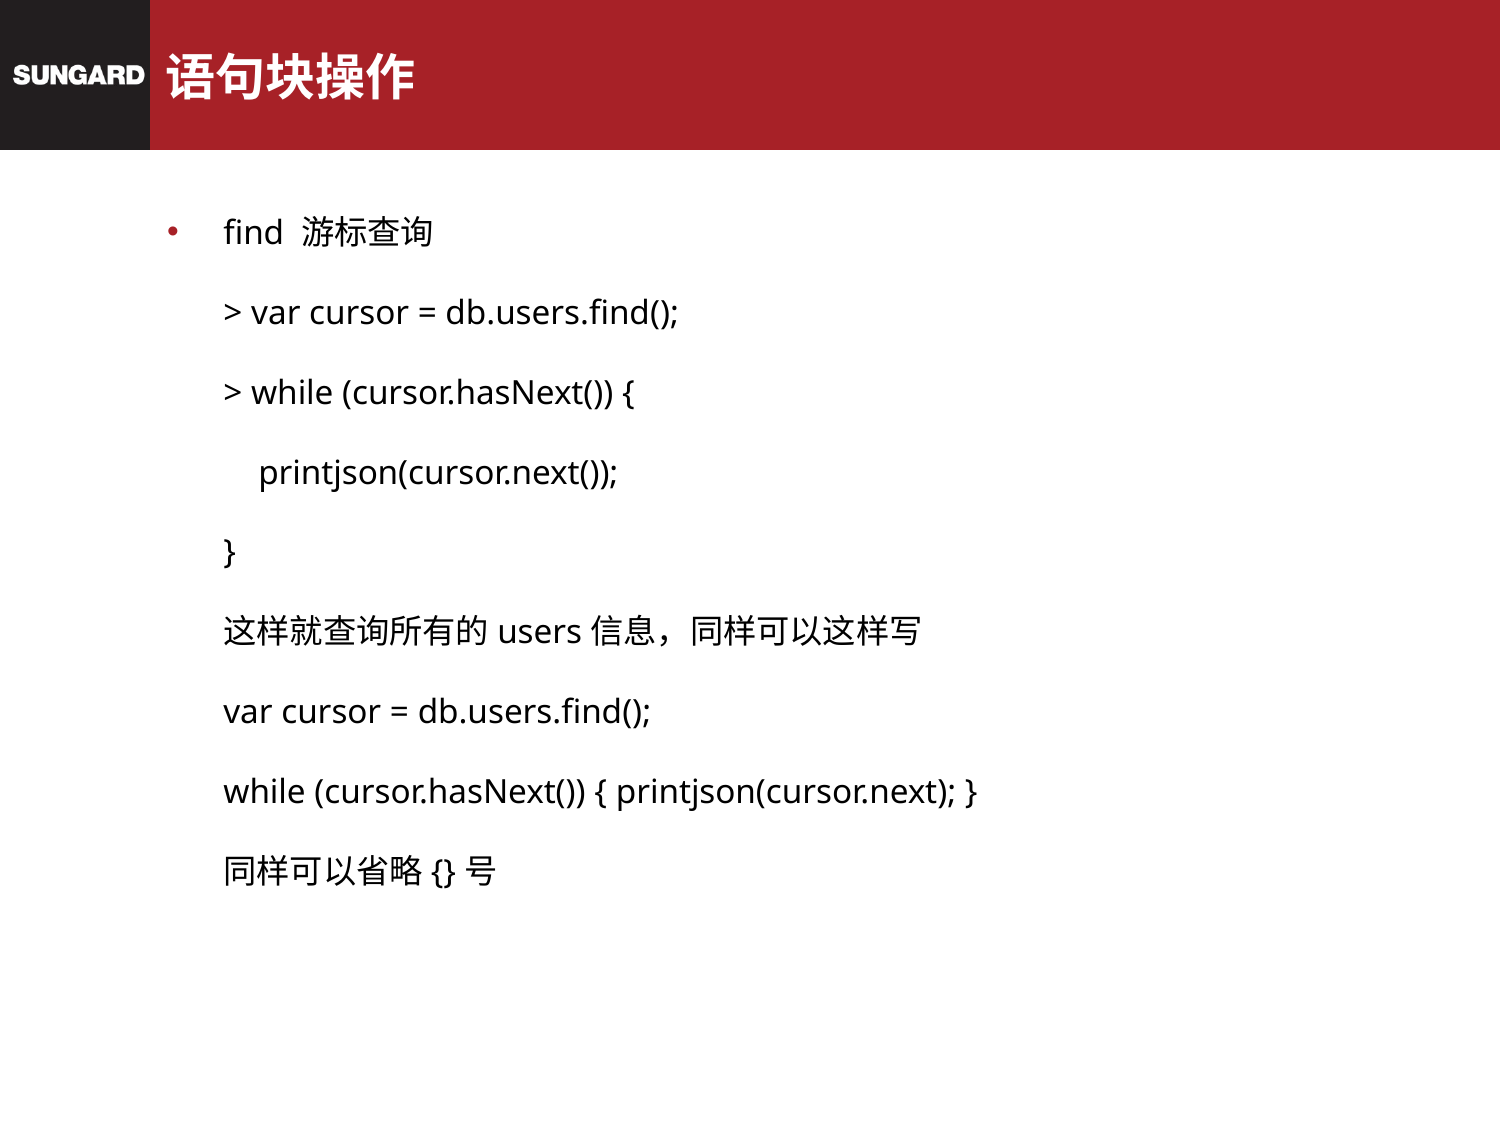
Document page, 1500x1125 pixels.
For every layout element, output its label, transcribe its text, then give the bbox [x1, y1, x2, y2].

title 语句块操作 [149, 0, 1500, 151]
picture [0, 0, 149, 150]
text_box find 游标查询 > var cursor = db.users.find(); > while (cursor.hasNext()) { printjson(cursor.next()); } 这样就查询所有的users信息，同样可以这样写 var cursor = db.users.find(); while (cursor.hasNext()) { printjson(cursor.next); } 同样可以省略{}号 [152, 164, 1500, 1043]
